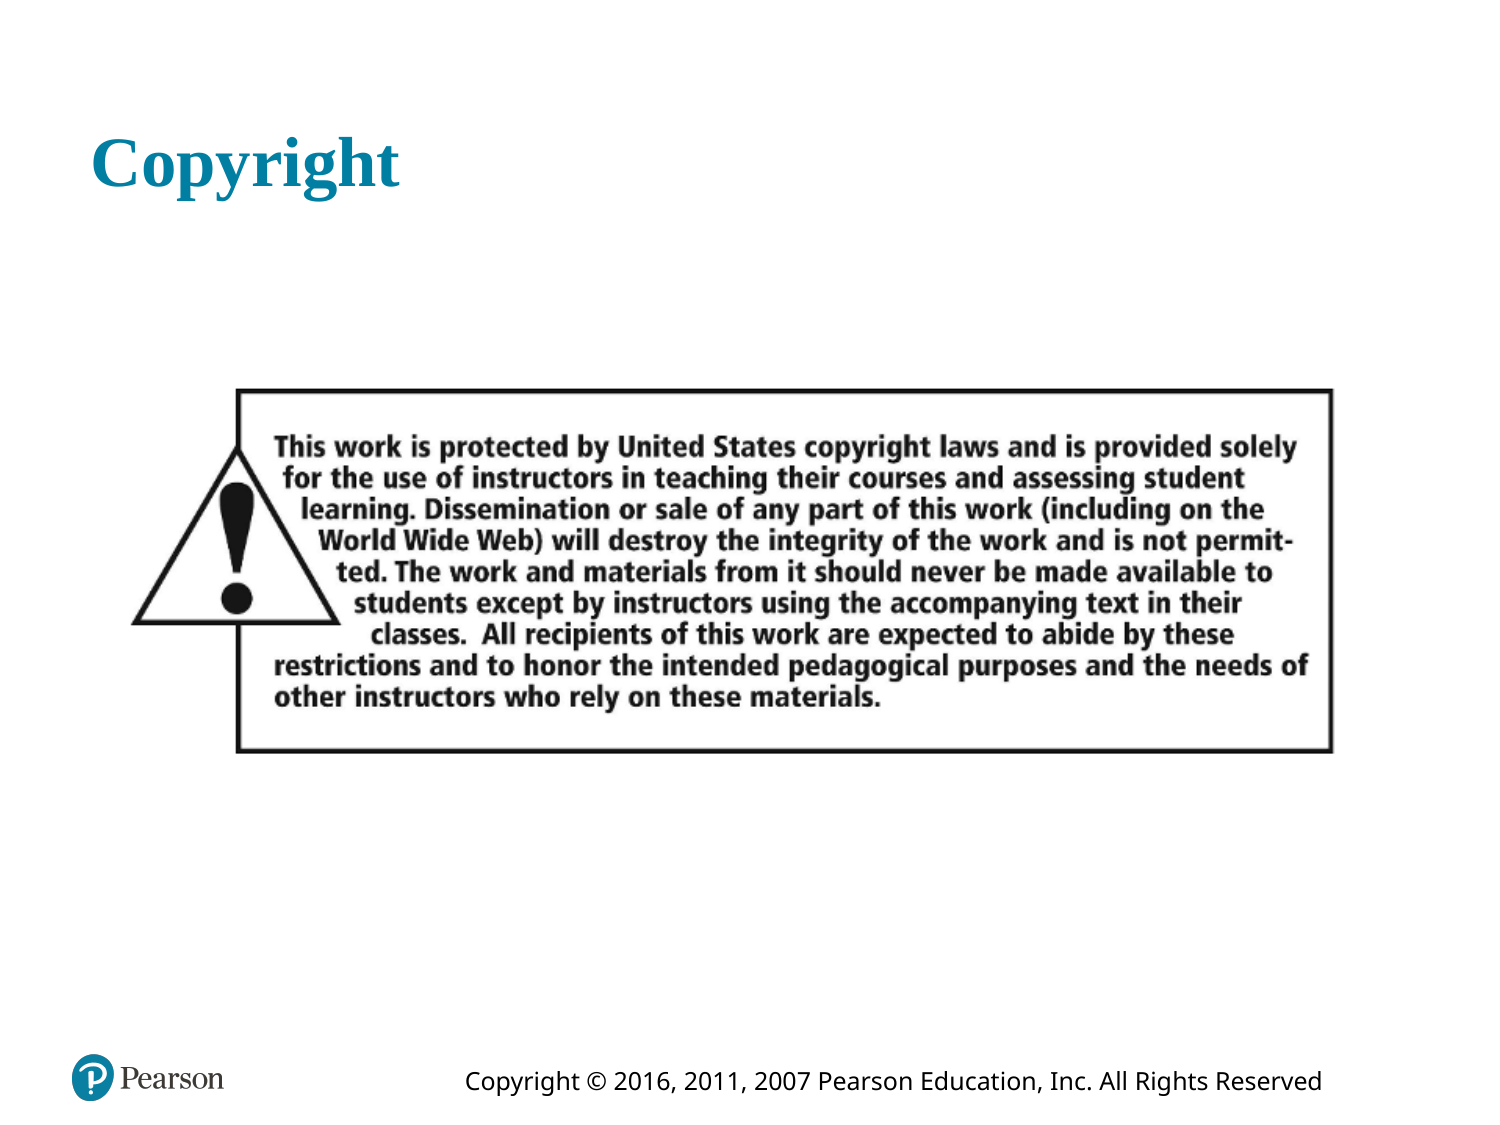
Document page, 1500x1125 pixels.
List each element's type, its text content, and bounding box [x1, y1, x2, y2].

picture [98, 1054, 224, 1101]
title Copyright [75, 0, 1425, 216]
picture [80, 1063, 106, 1088]
picture [72, 1054, 88, 1070]
picture [72, 1087, 83, 1101]
picture [125, 378, 1344, 780]
